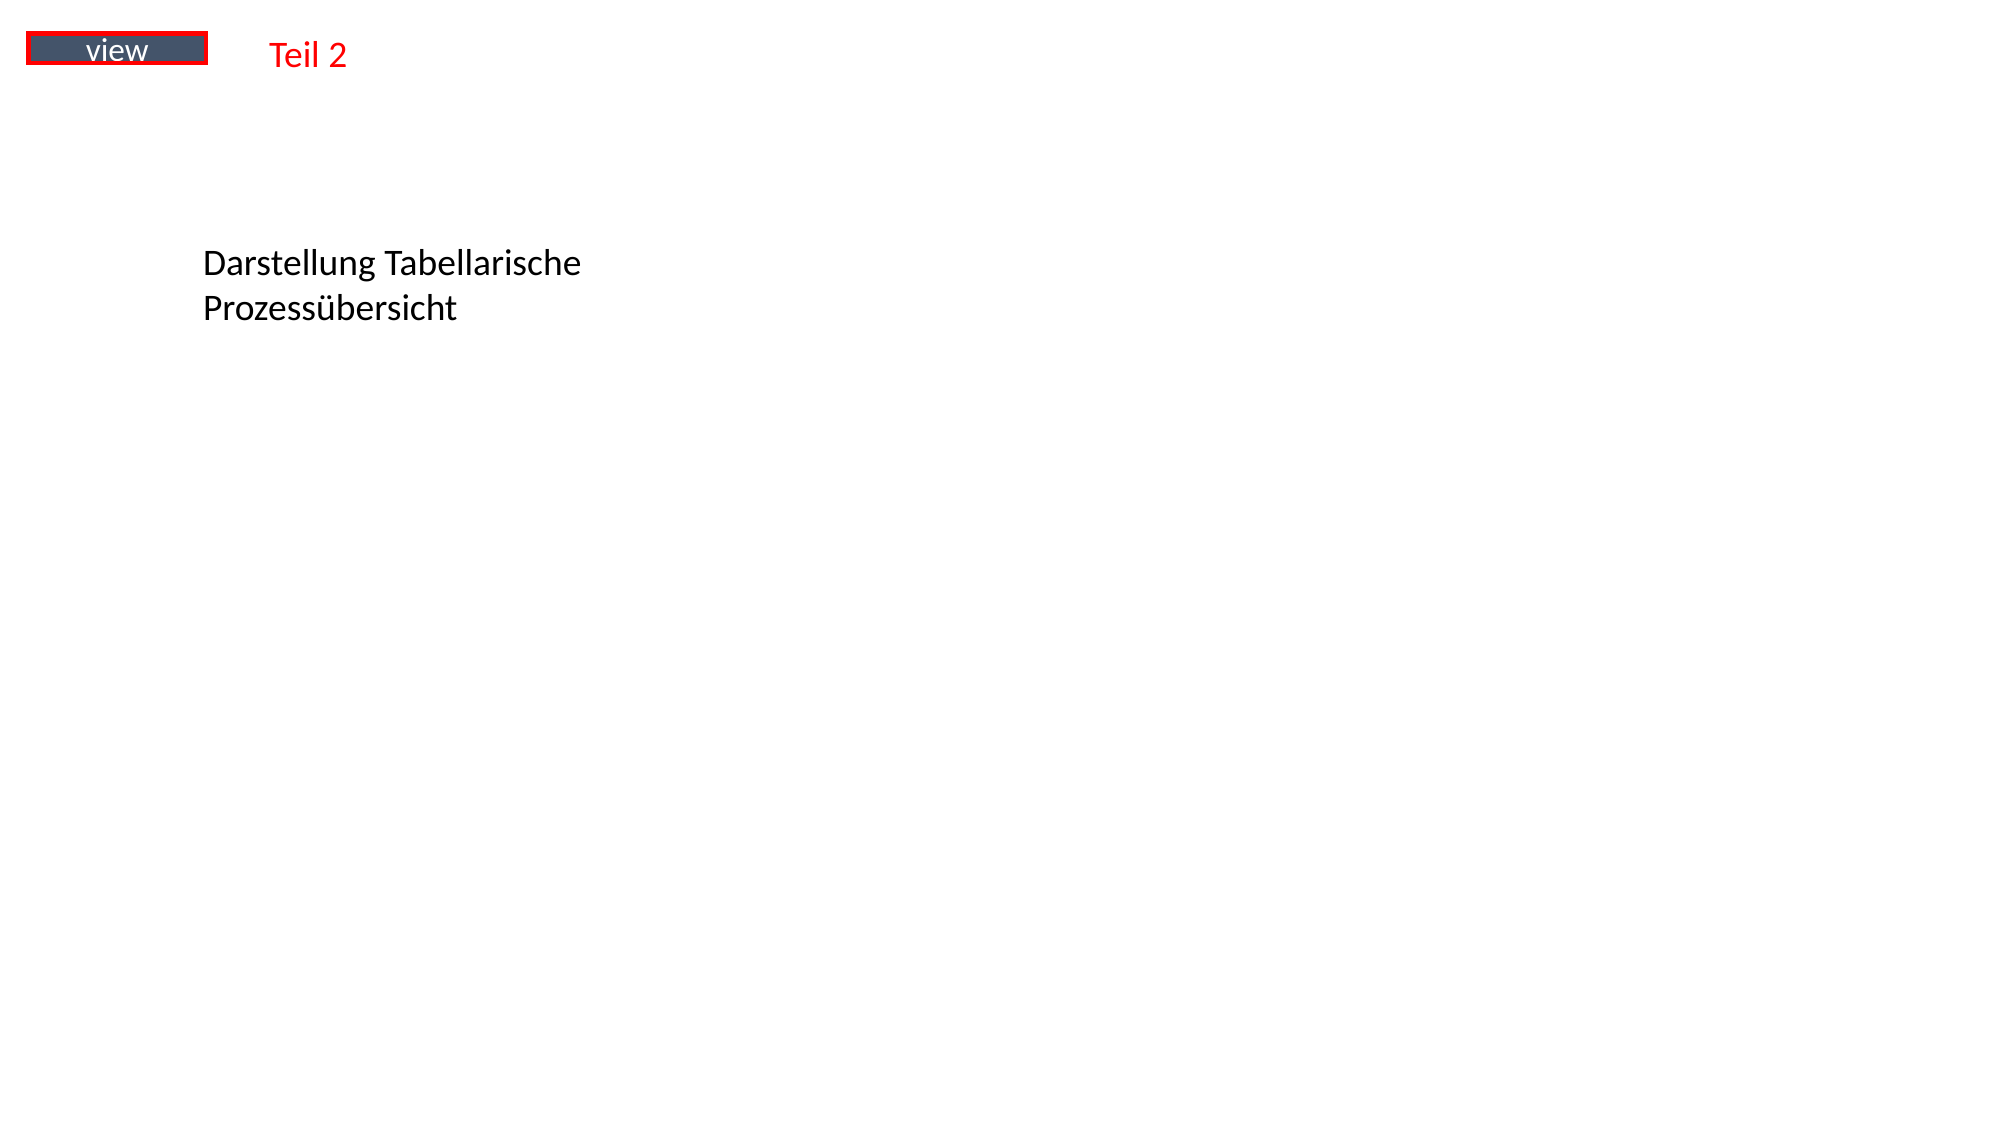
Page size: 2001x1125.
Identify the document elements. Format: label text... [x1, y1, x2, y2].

text_box Teil 2 [254, 22, 363, 82]
text_box Darstellung Tabellarische Prozessübersicht [188, 230, 636, 335]
text_box [28, 33, 207, 64]
